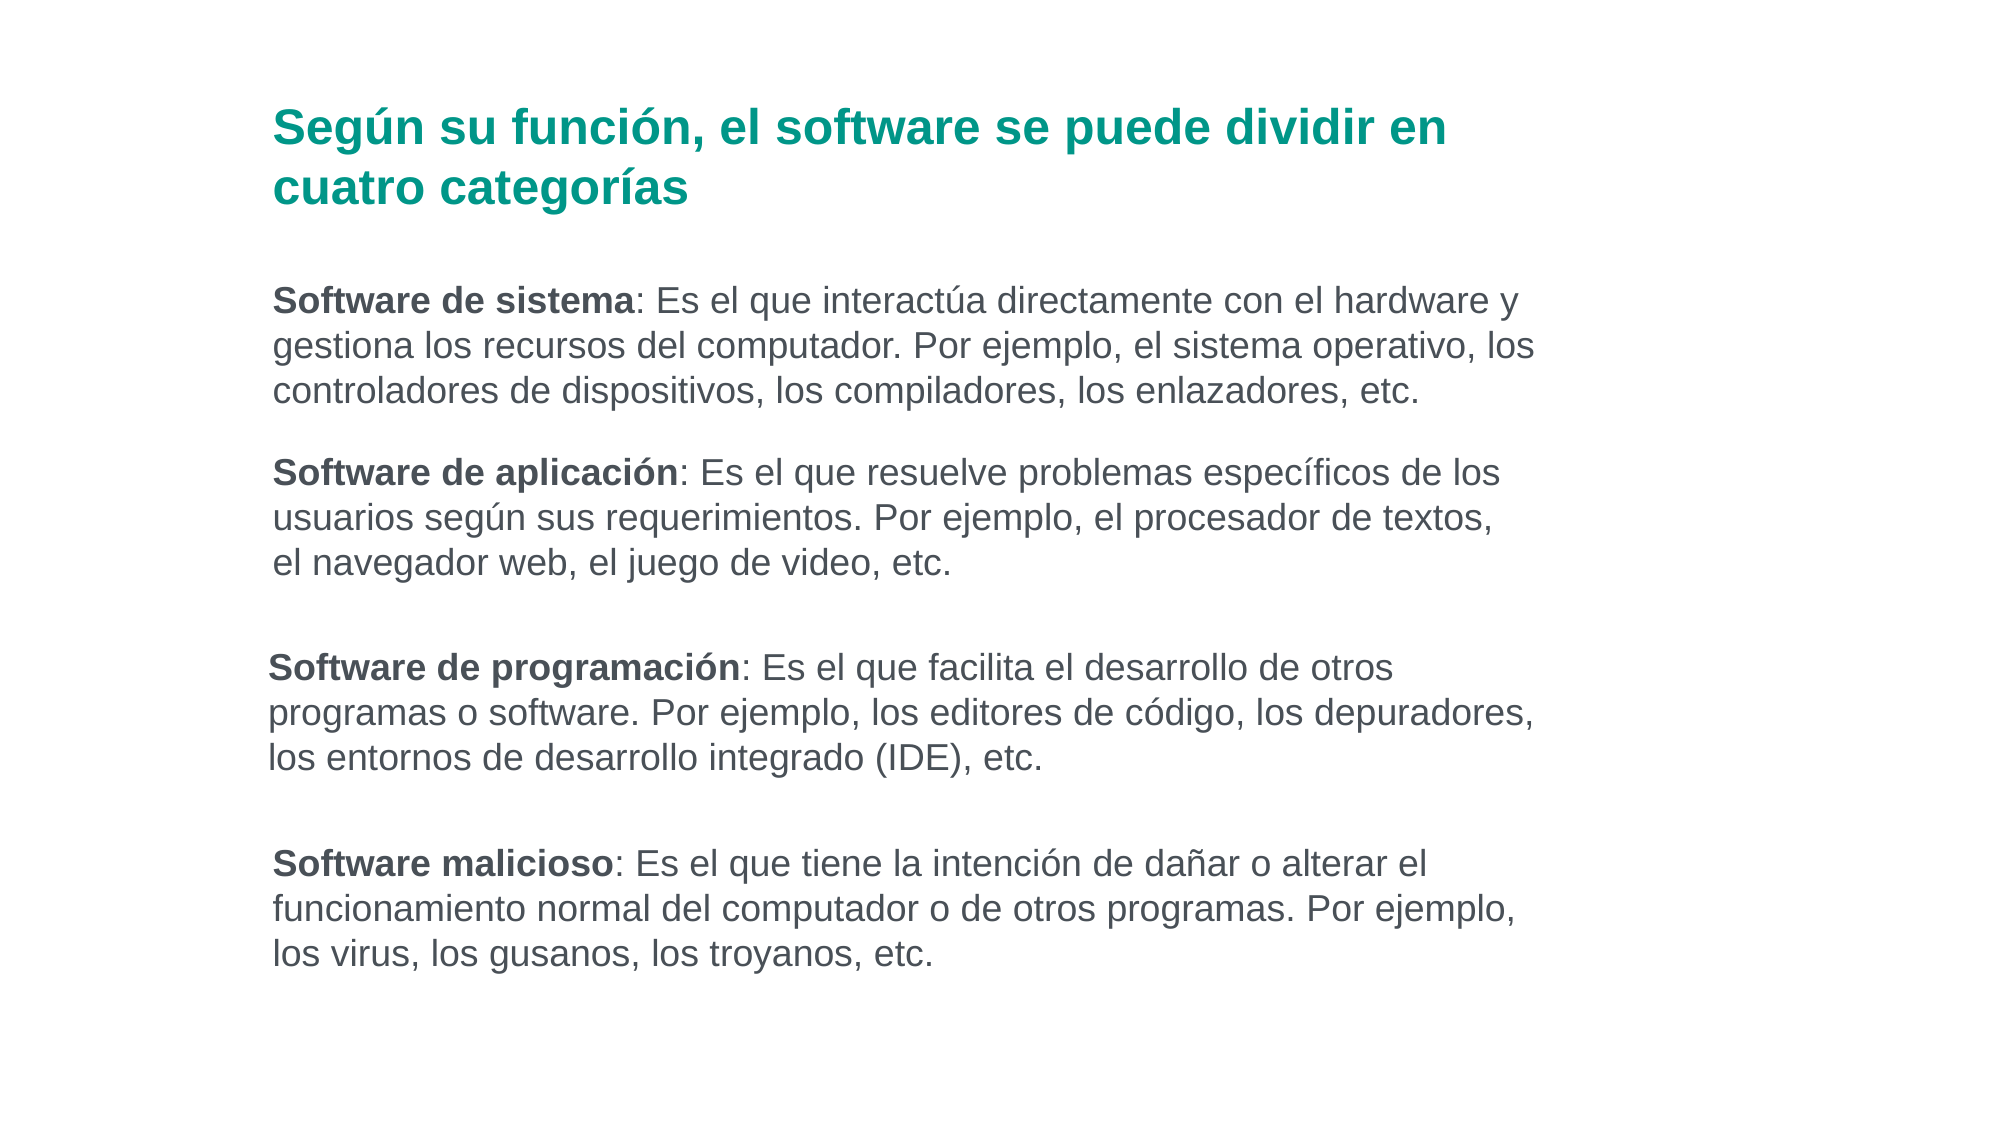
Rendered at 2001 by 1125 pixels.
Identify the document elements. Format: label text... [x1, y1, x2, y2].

text_box Según su función, el software se puede dividir en cuatro categorías [257, 86, 1513, 222]
text_box Software malicioso: Es el que tiene la intención de dañar o alterar el funcionamiento normal del computador o de otros programas. Por ejemplo, los virus, los gusanos, los troyanos, etc. [257, 831, 1589, 982]
text_box Software de programación: Es el que facilita el desarrollo de otros programas o software. Por ejemplo, los editores de código, los depuradores, los entornos de desarrollo integrado (IDE), etc. [253, 635, 1567, 786]
text_box Software de sistema: Es el que interactúa directamente con el hardware y gestiona los recursos del computador. Por ejemplo, el sistema operativo, los controladores de dispositivos, los compiladores, los enlazadores, etc. [257, 268, 1679, 419]
text_box Software de aplicación: Es el que resuelve problemas específicos de los usuarios según sus requerimientos. Por ejemplo, el procesador de textos, el navegador web, el juego de video, etc. [257, 440, 1529, 591]
